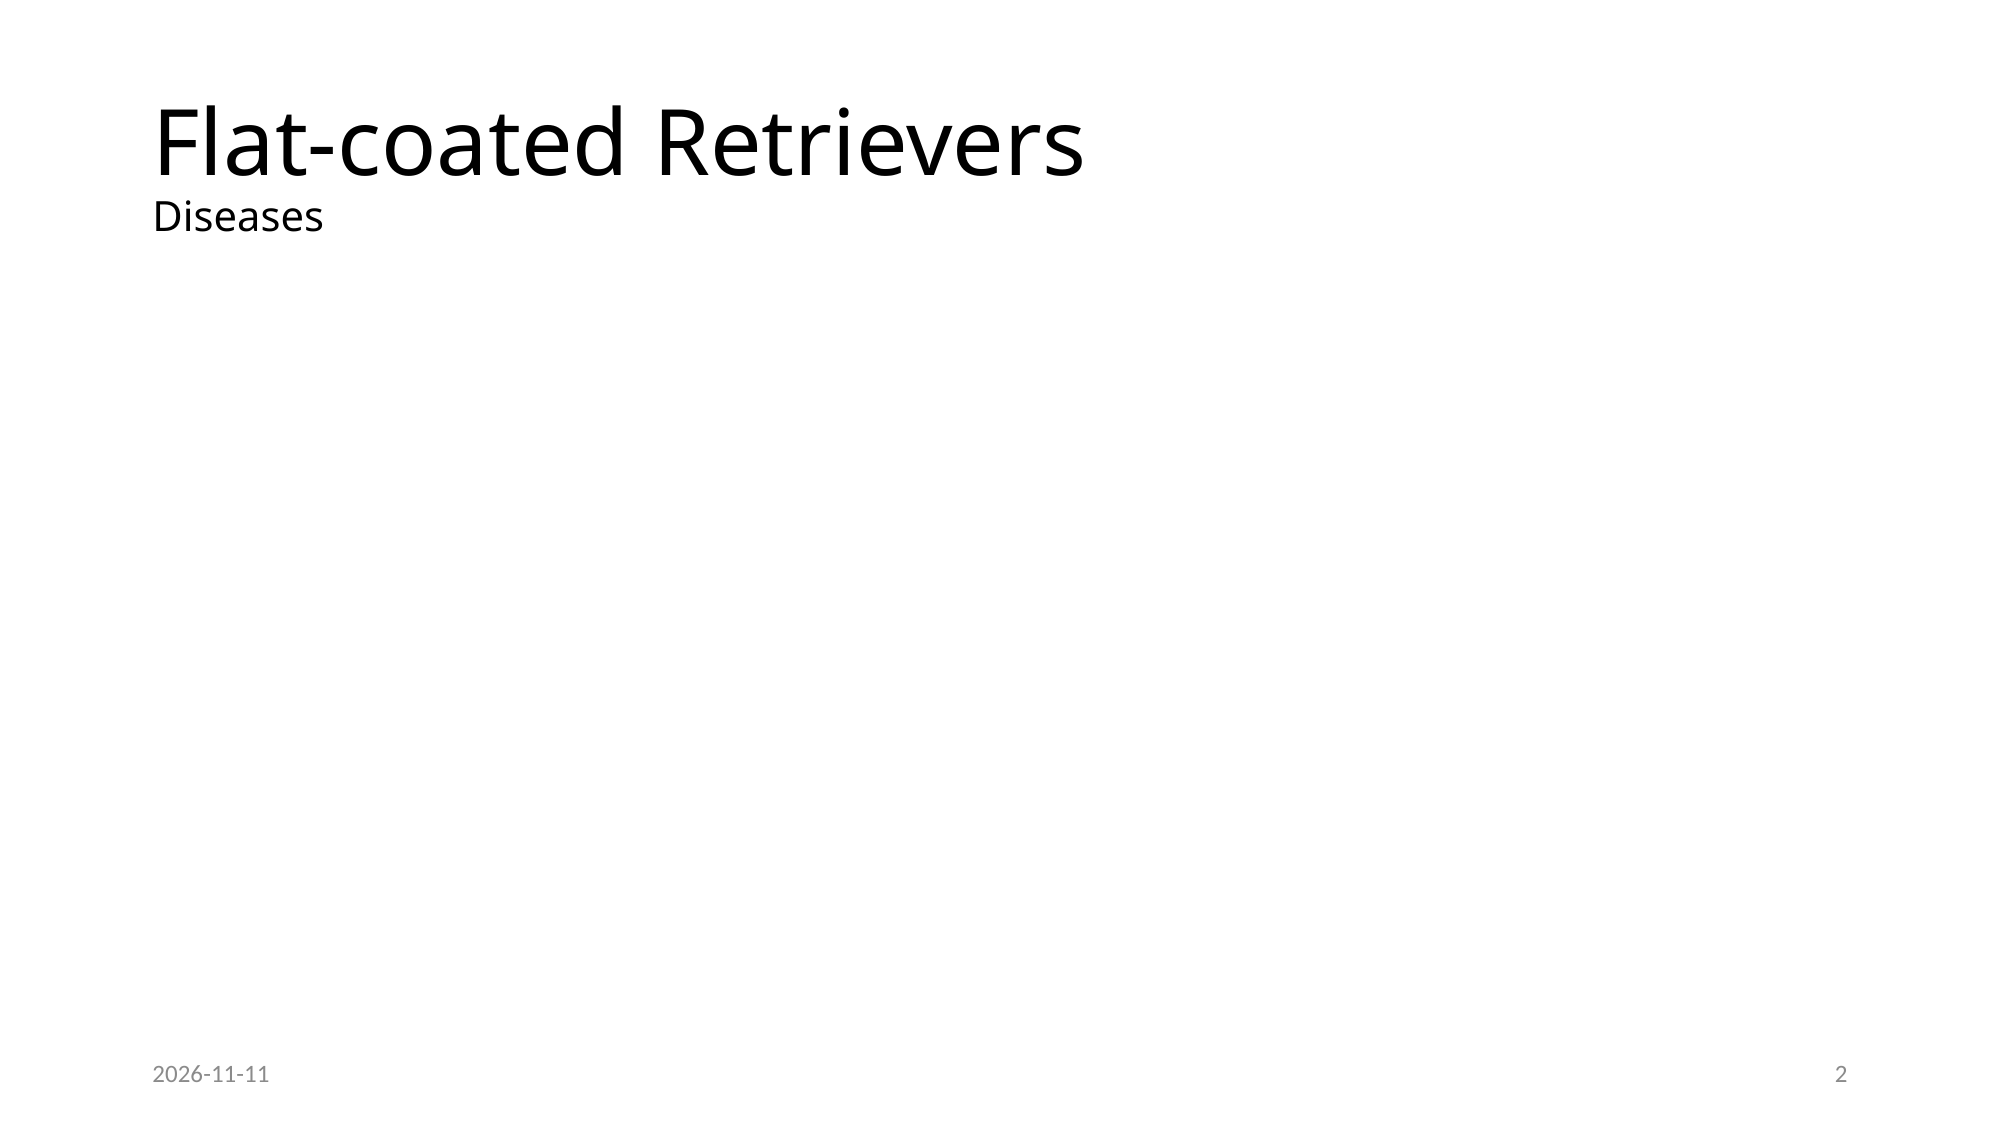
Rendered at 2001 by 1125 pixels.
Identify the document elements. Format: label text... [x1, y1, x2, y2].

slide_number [137, 1042, 588, 1103]
title Flat-coated Retrievers Diseases [137, 59, 1863, 278]
slide_number 2 [1412, 1042, 1863, 1103]
